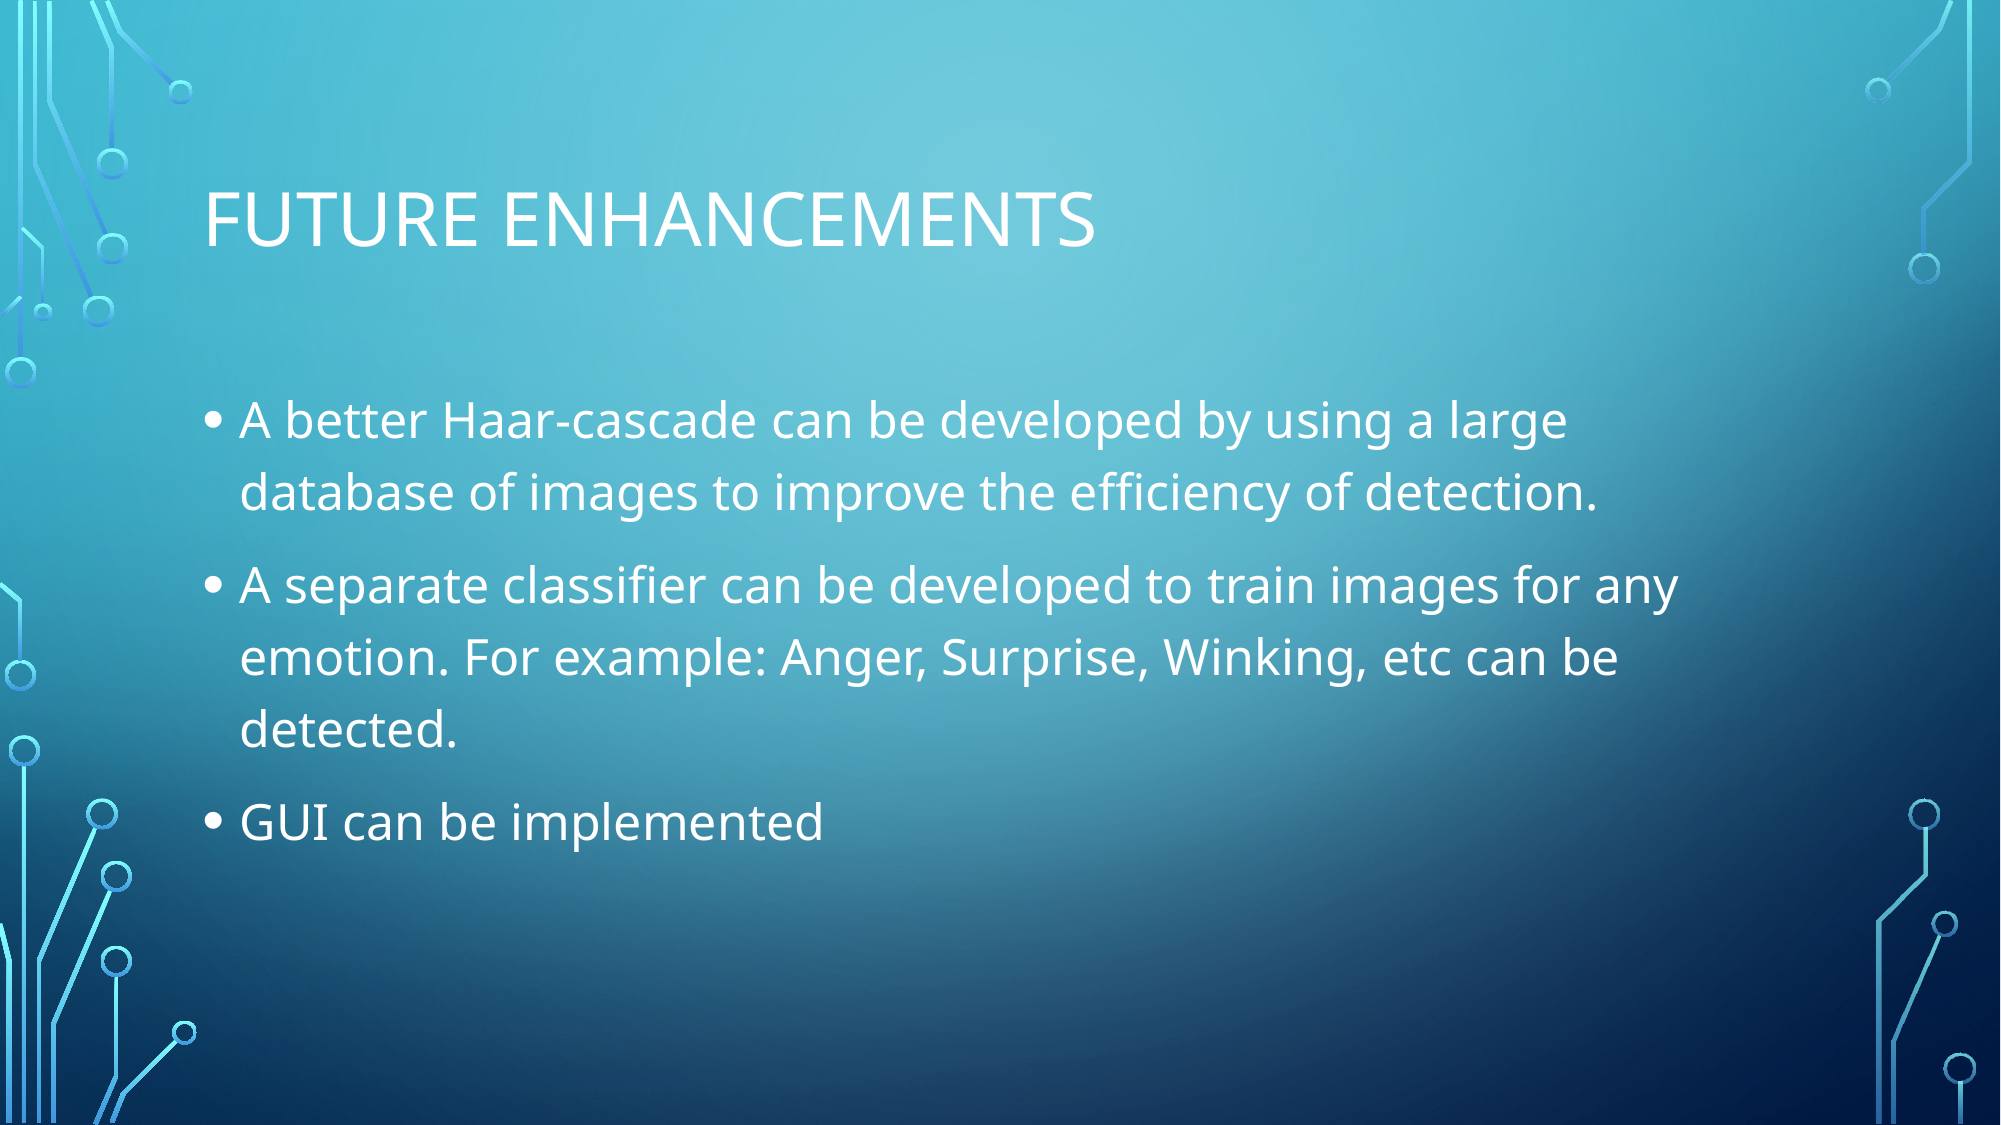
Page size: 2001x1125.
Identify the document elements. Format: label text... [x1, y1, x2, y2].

title Future Enhancements [187, 101, 1813, 344]
list A better Haar-cascade can be developed by using a large database of images to improve the efficiency of detection. A separate classifier can be developed to train images for any emotion. For example: Anger, Surprise, Winking, etc can be detected. GUI can be implemented [187, 369, 1813, 950]
